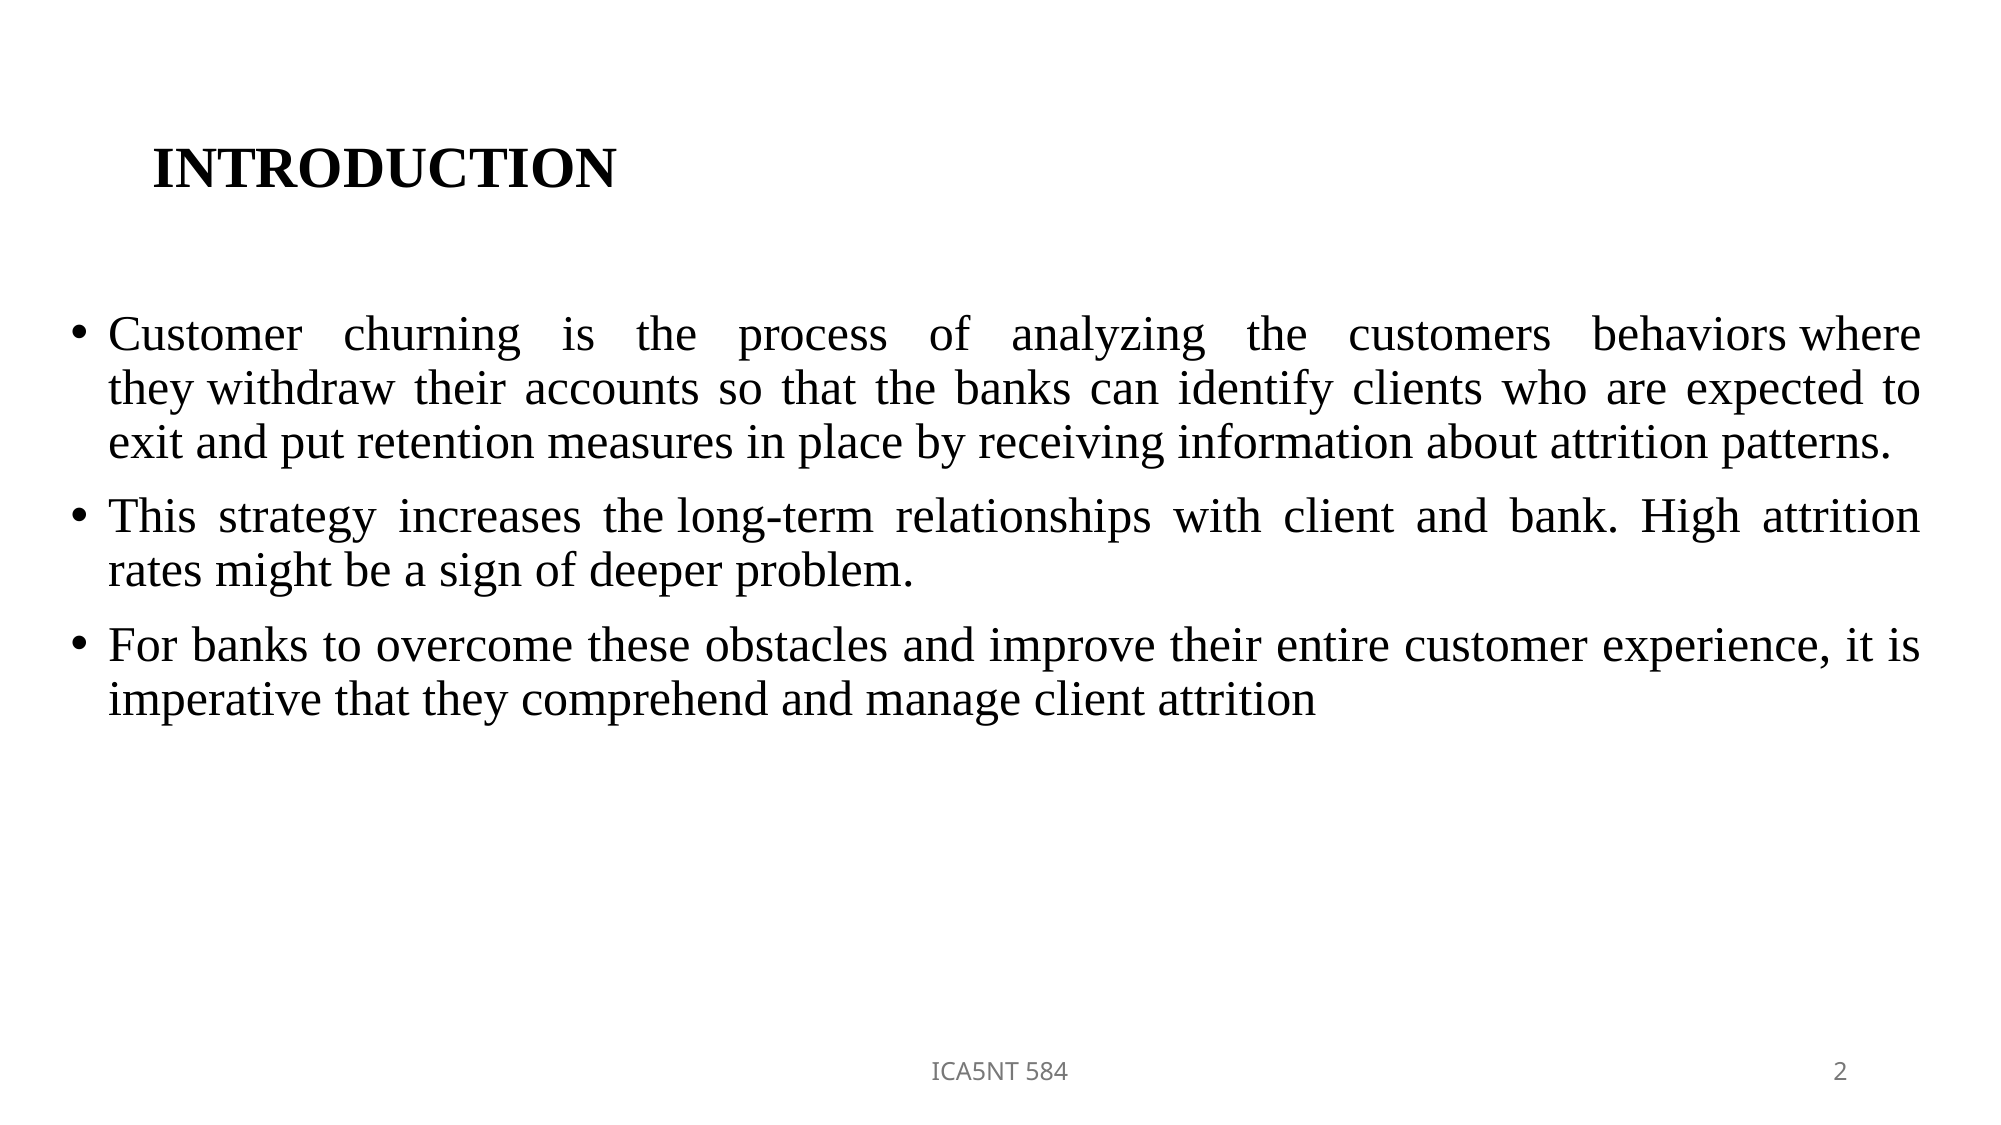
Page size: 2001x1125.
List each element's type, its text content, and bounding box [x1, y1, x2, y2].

title INTRODUCTION [137, 59, 1863, 278]
footer ICA5NT 584 [662, 1042, 1338, 1103]
slide_number 2 [1412, 1042, 1863, 1103]
list Customer churning is the process of analyzing the customers behaviors where they withdraw their accounts so that the banks can identify clients who are expected to exit and put retention measures in place by receiving information about attrition patterns. This strategy increases the long-term relationships with client and bank. High attrition rates might be a sign of deeper problem. For banks to overcome these obstacles and improve their entire customer experience, it is imperative that they comprehend and manage client attrition [55, 299, 1938, 1014]
